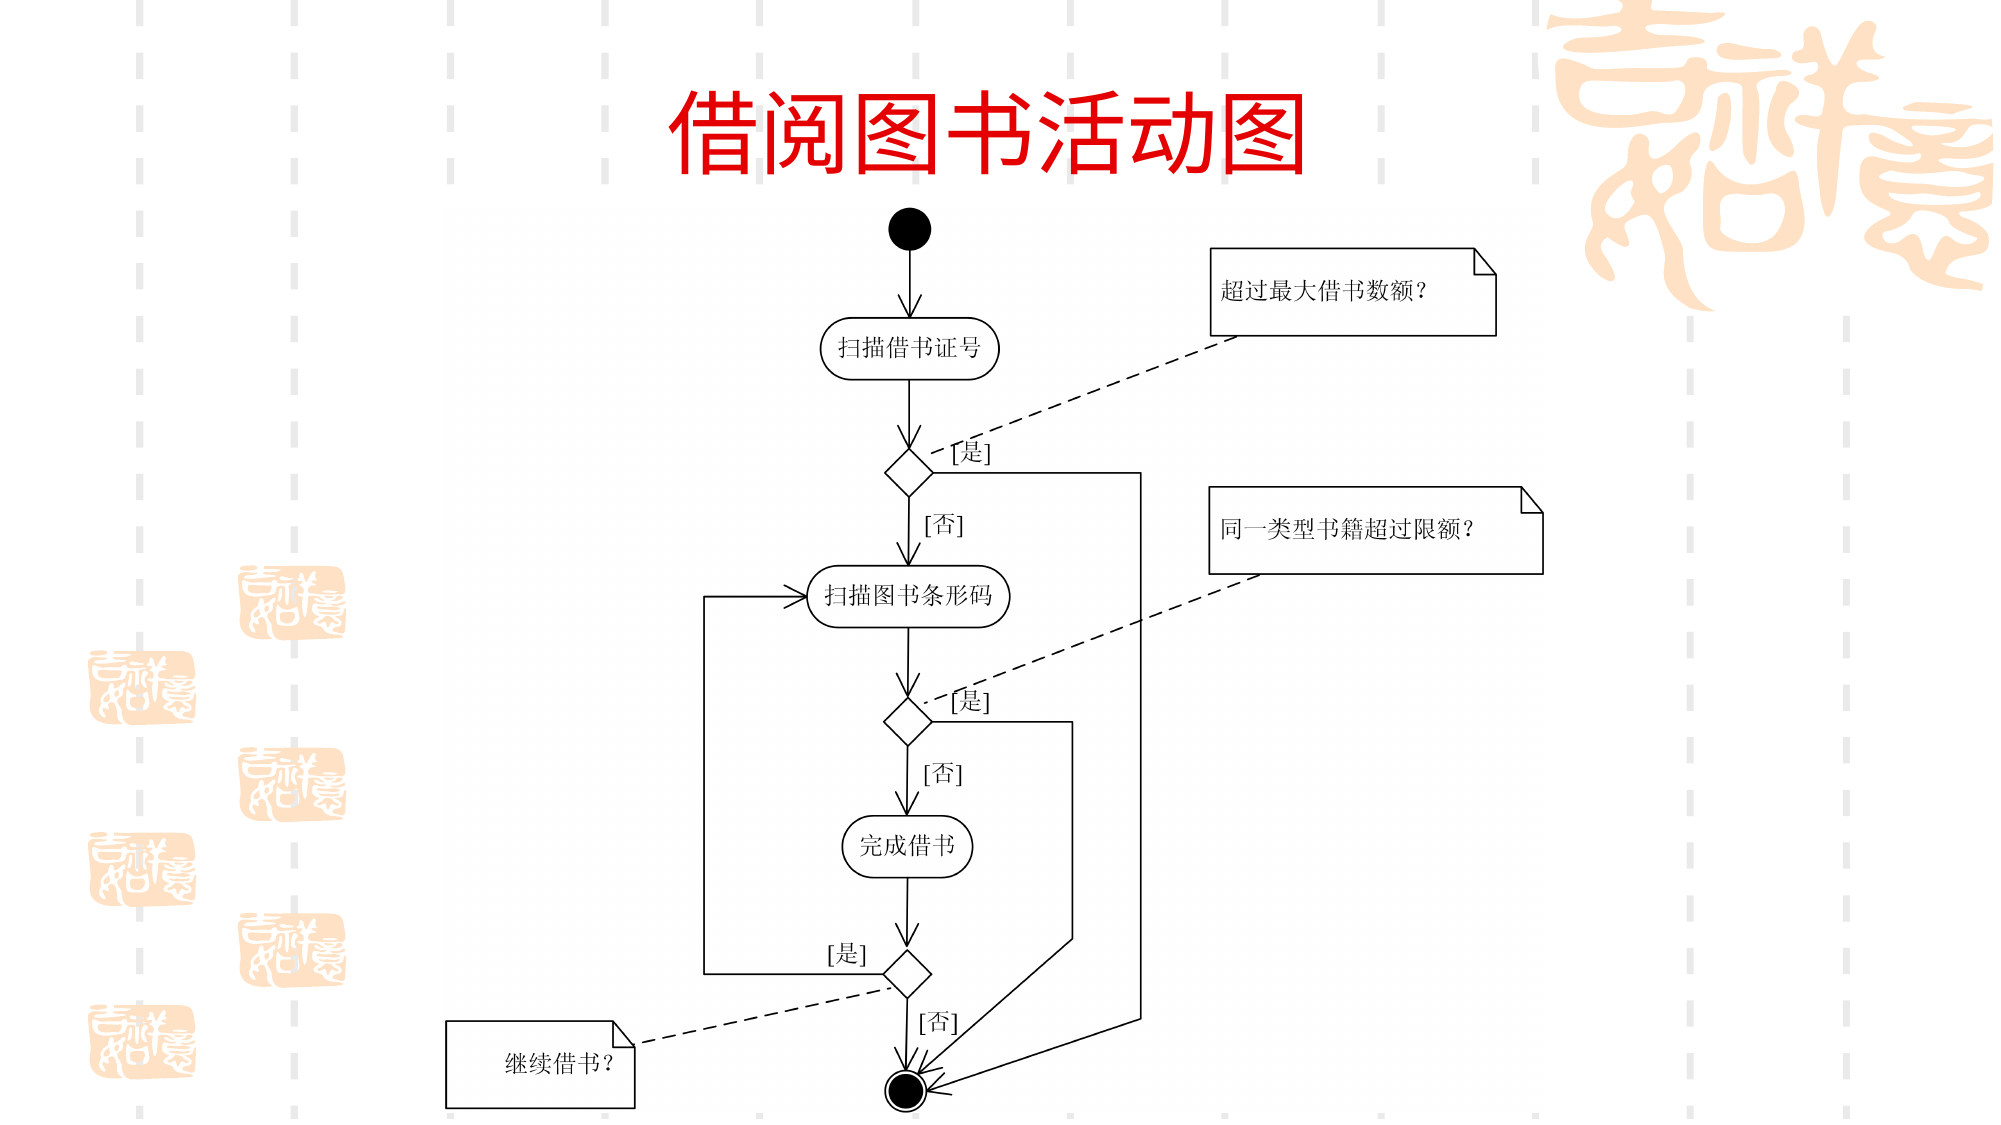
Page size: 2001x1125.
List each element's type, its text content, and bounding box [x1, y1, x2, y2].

picture [444, 207, 1544, 1113]
title 借阅图书活动图 [65, 37, 1934, 225]
